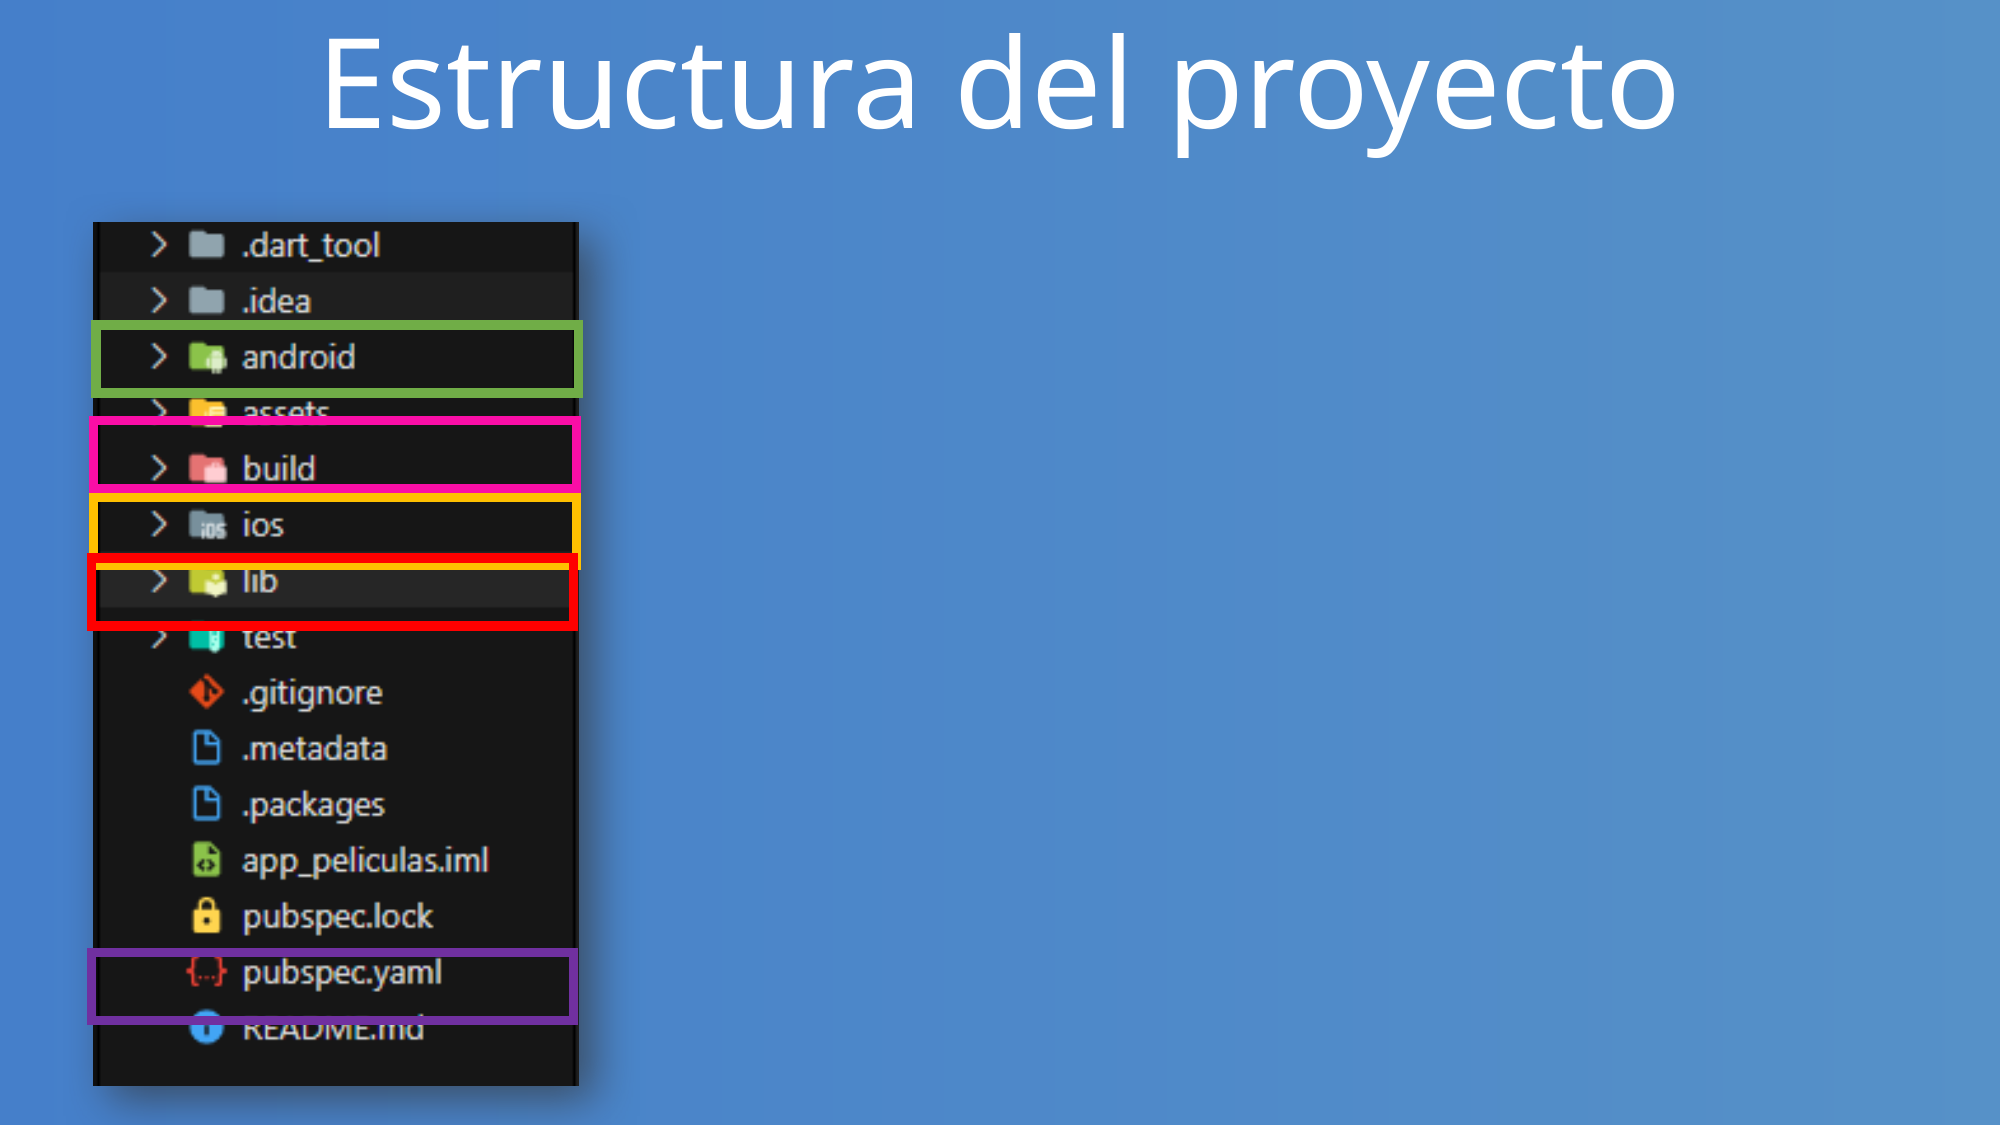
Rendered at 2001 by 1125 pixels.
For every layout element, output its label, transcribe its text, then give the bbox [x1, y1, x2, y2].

picture [93, 222, 579, 1086]
title Estructura del proyecto [0, 0, 2000, 164]
